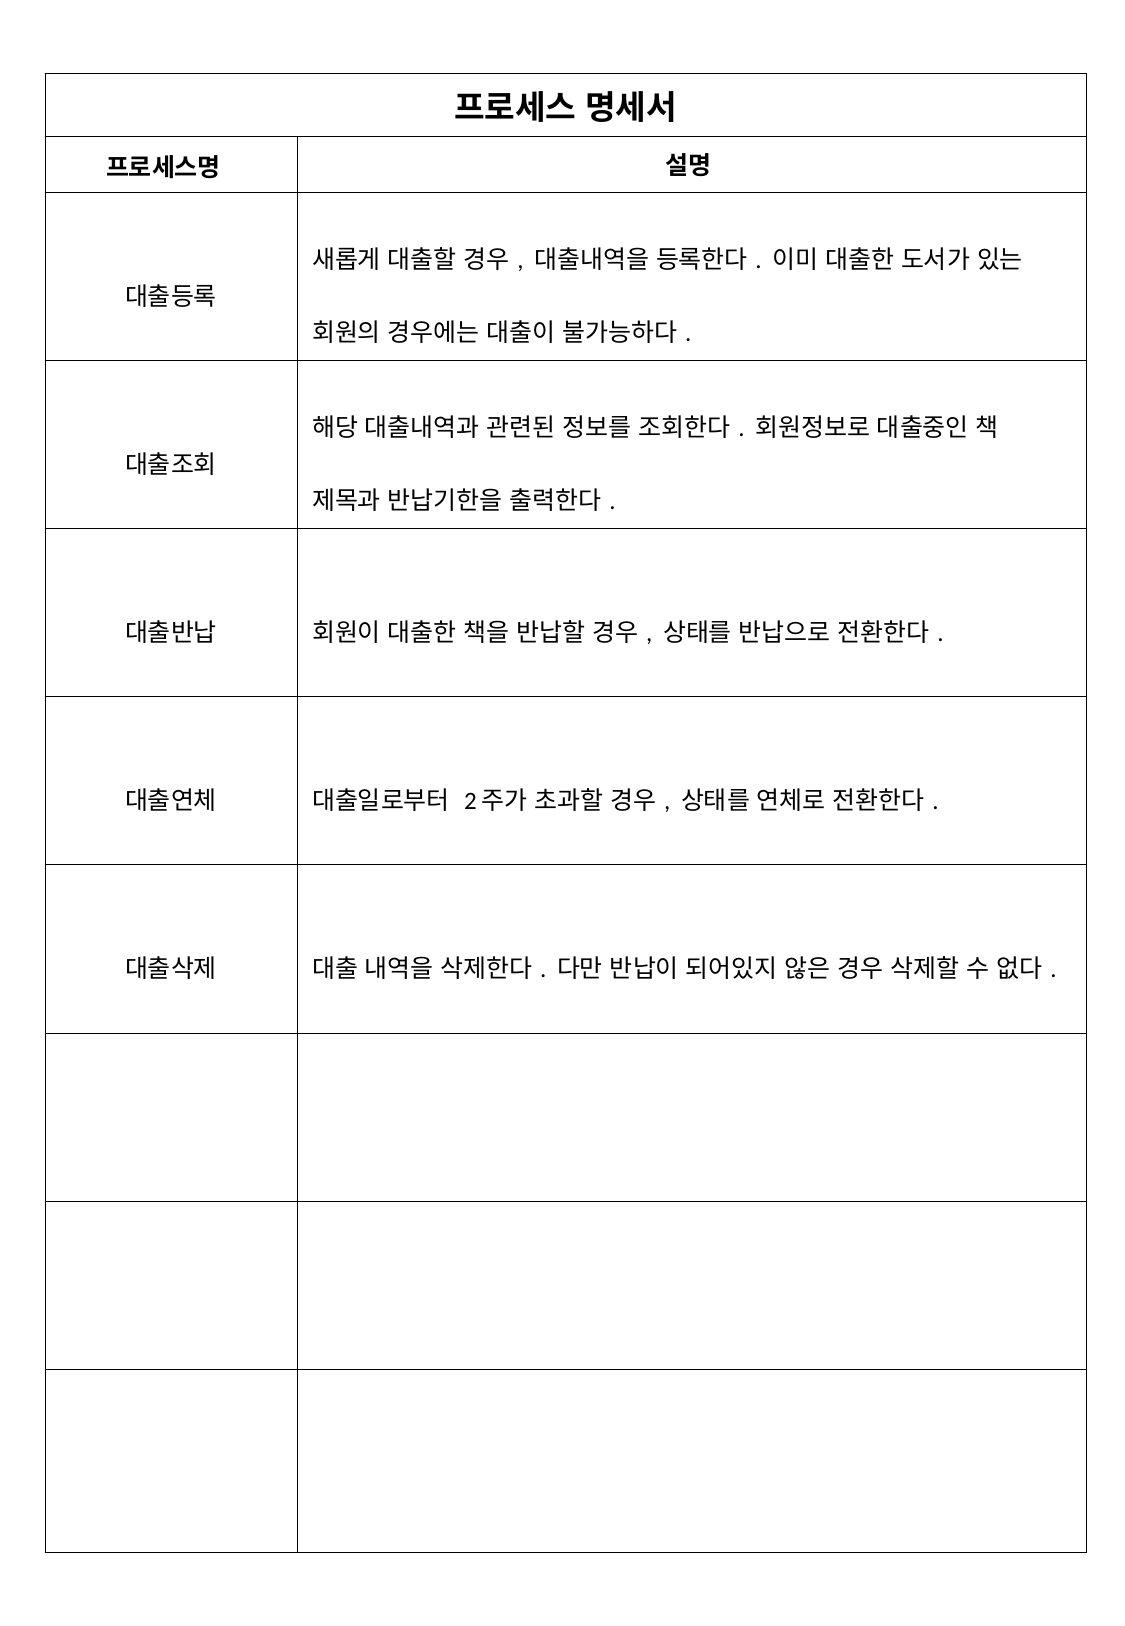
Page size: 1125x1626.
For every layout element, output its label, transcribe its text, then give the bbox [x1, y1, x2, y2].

table_cell [298, 1034, 1086, 1201]
table_cell 대출연체 [46, 697, 297, 864]
table_cell [46, 1034, 297, 1201]
table_cell 대출등록 [46, 193, 297, 360]
table_cell [298, 1202, 1086, 1369]
table_cell [46, 1370, 297, 1552]
table_cell 해당 대출내역과 관련된 정보를 조회한다. 회원정보로 대출중인 책 제목과 반납기한을 출력한다. [298, 361, 1086, 528]
table_cell 대출삭제 [46, 865, 297, 1033]
table_cell 프로세스명 [46, 137, 297, 192]
table_cell [46, 1202, 297, 1369]
table_cell 대출반납 [46, 529, 297, 696]
table_cell 설명 [298, 137, 1086, 192]
table_cell 대출일로부터 2주가 초과할 경우, 상태를 연체로 전환한다. [298, 697, 1086, 864]
table_cell 대출 내역을 삭제한다. 다만 반납이 되어있지 않은 경우 삭제할 수 없다. [298, 865, 1086, 1033]
table_cell 회원이 대출한 책을 반납할 경우, 상태를 반납으로 전환한다. [298, 529, 1086, 696]
table_cell 새롭게 대출할 경우, 대출내역을 등록한다. 이미 대출한 도서가 있는 회원의 경우에는 대출이 불가능하다. [298, 193, 1086, 360]
table_header 프로세스 명세서 [46, 74, 1086, 136]
table_cell [298, 1370, 1086, 1552]
table_cell 대출조회 [46, 361, 297, 528]
